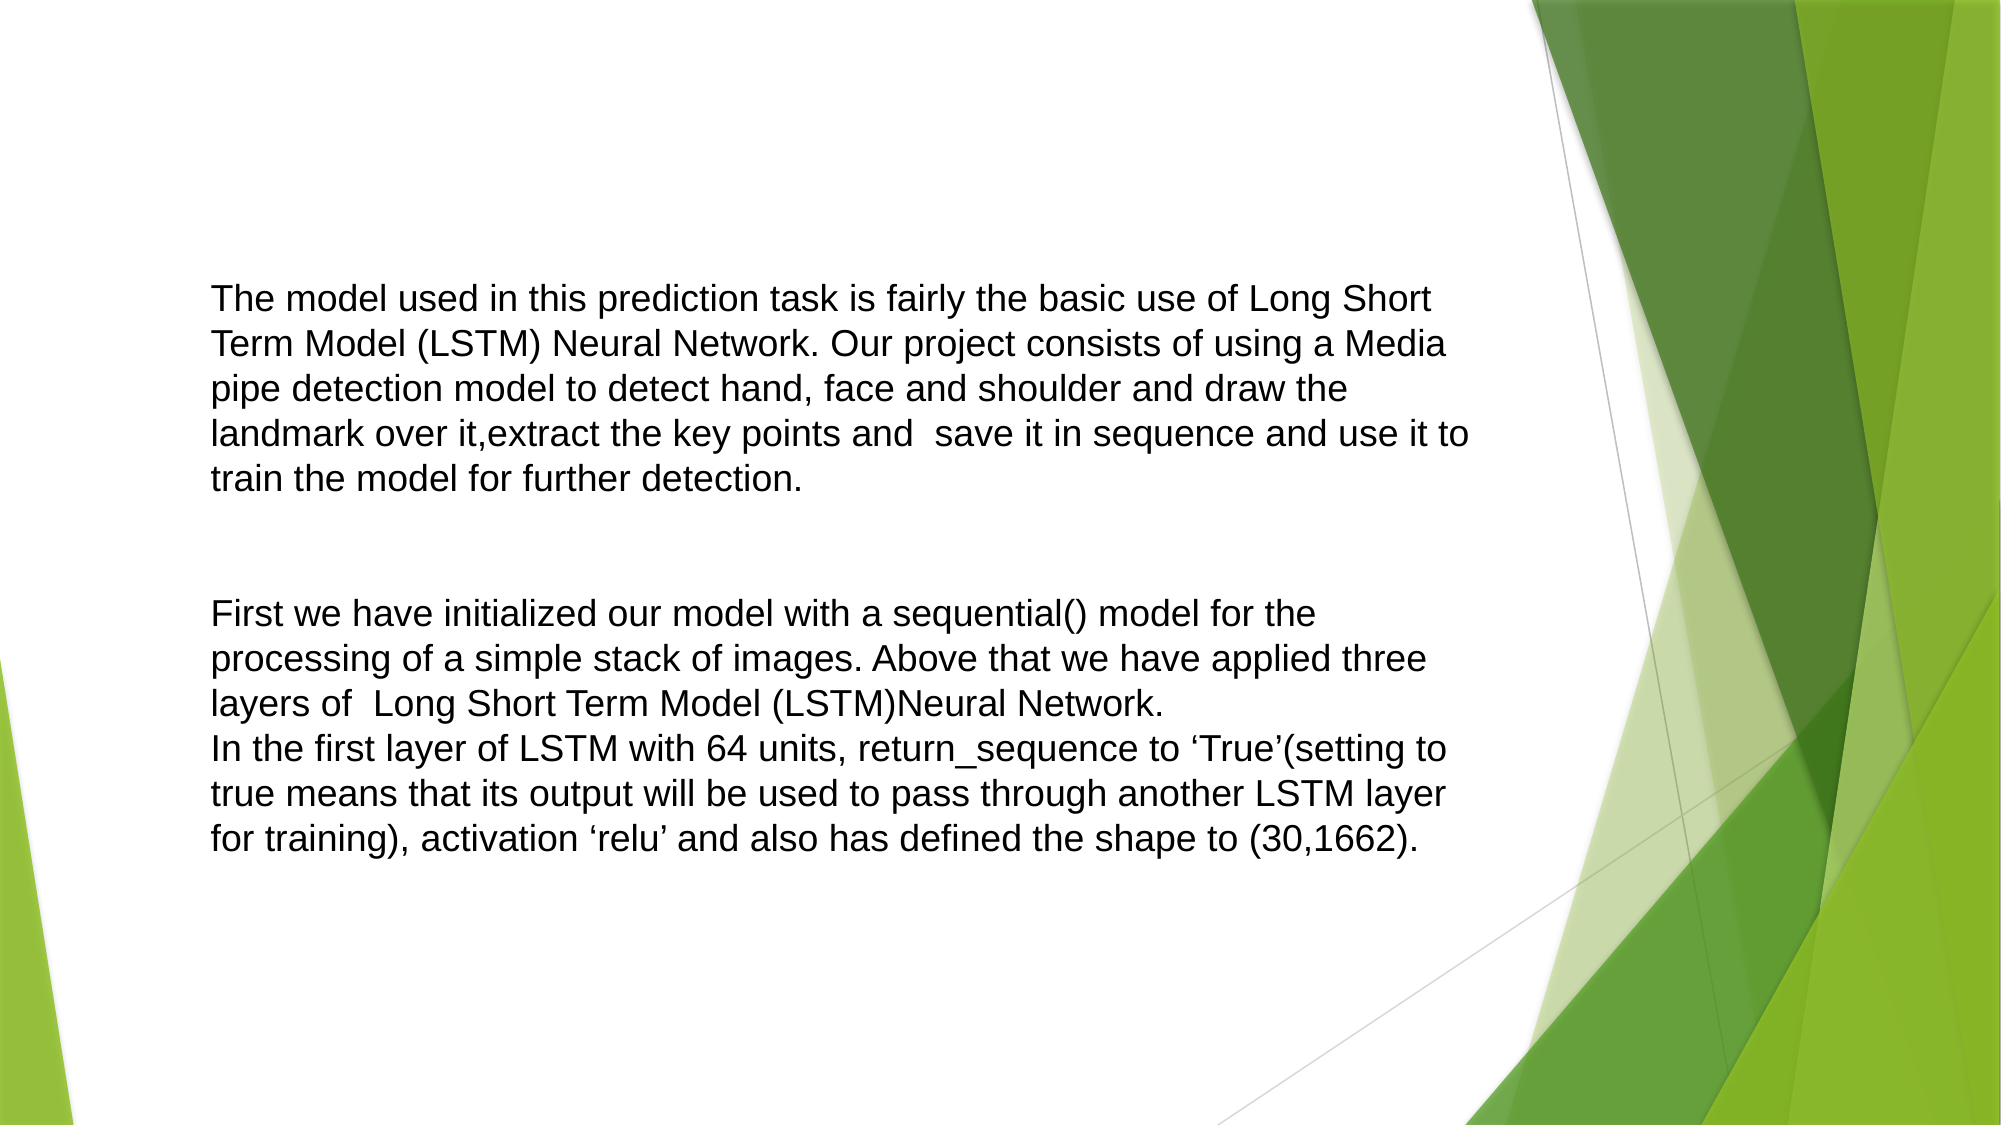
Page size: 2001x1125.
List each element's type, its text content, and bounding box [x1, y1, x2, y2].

text_box The model used in this prediction task is fairly the basic use of Long Short Term Model (LSTM) Neural Network. Our project consists of using a Media pipe detection model to detect hand, face and shoulder and draw the landmark over it,extract the key points and save it in sequence and use it to train the model for further detection. First we have initialized our model with a sequential() model for the processing of a simple stack of images. Above that we have applied three layers of Long Short Term Model (LSTM)Neural Network. In the first layer of LSTM with 64 units, return_sequence to ‘True’(setting to true means that its output will be used to pass through another LSTM layer for training), activation ‘relu’ and also has defined the shape to (30,1662). [195, 266, 1501, 1002]
